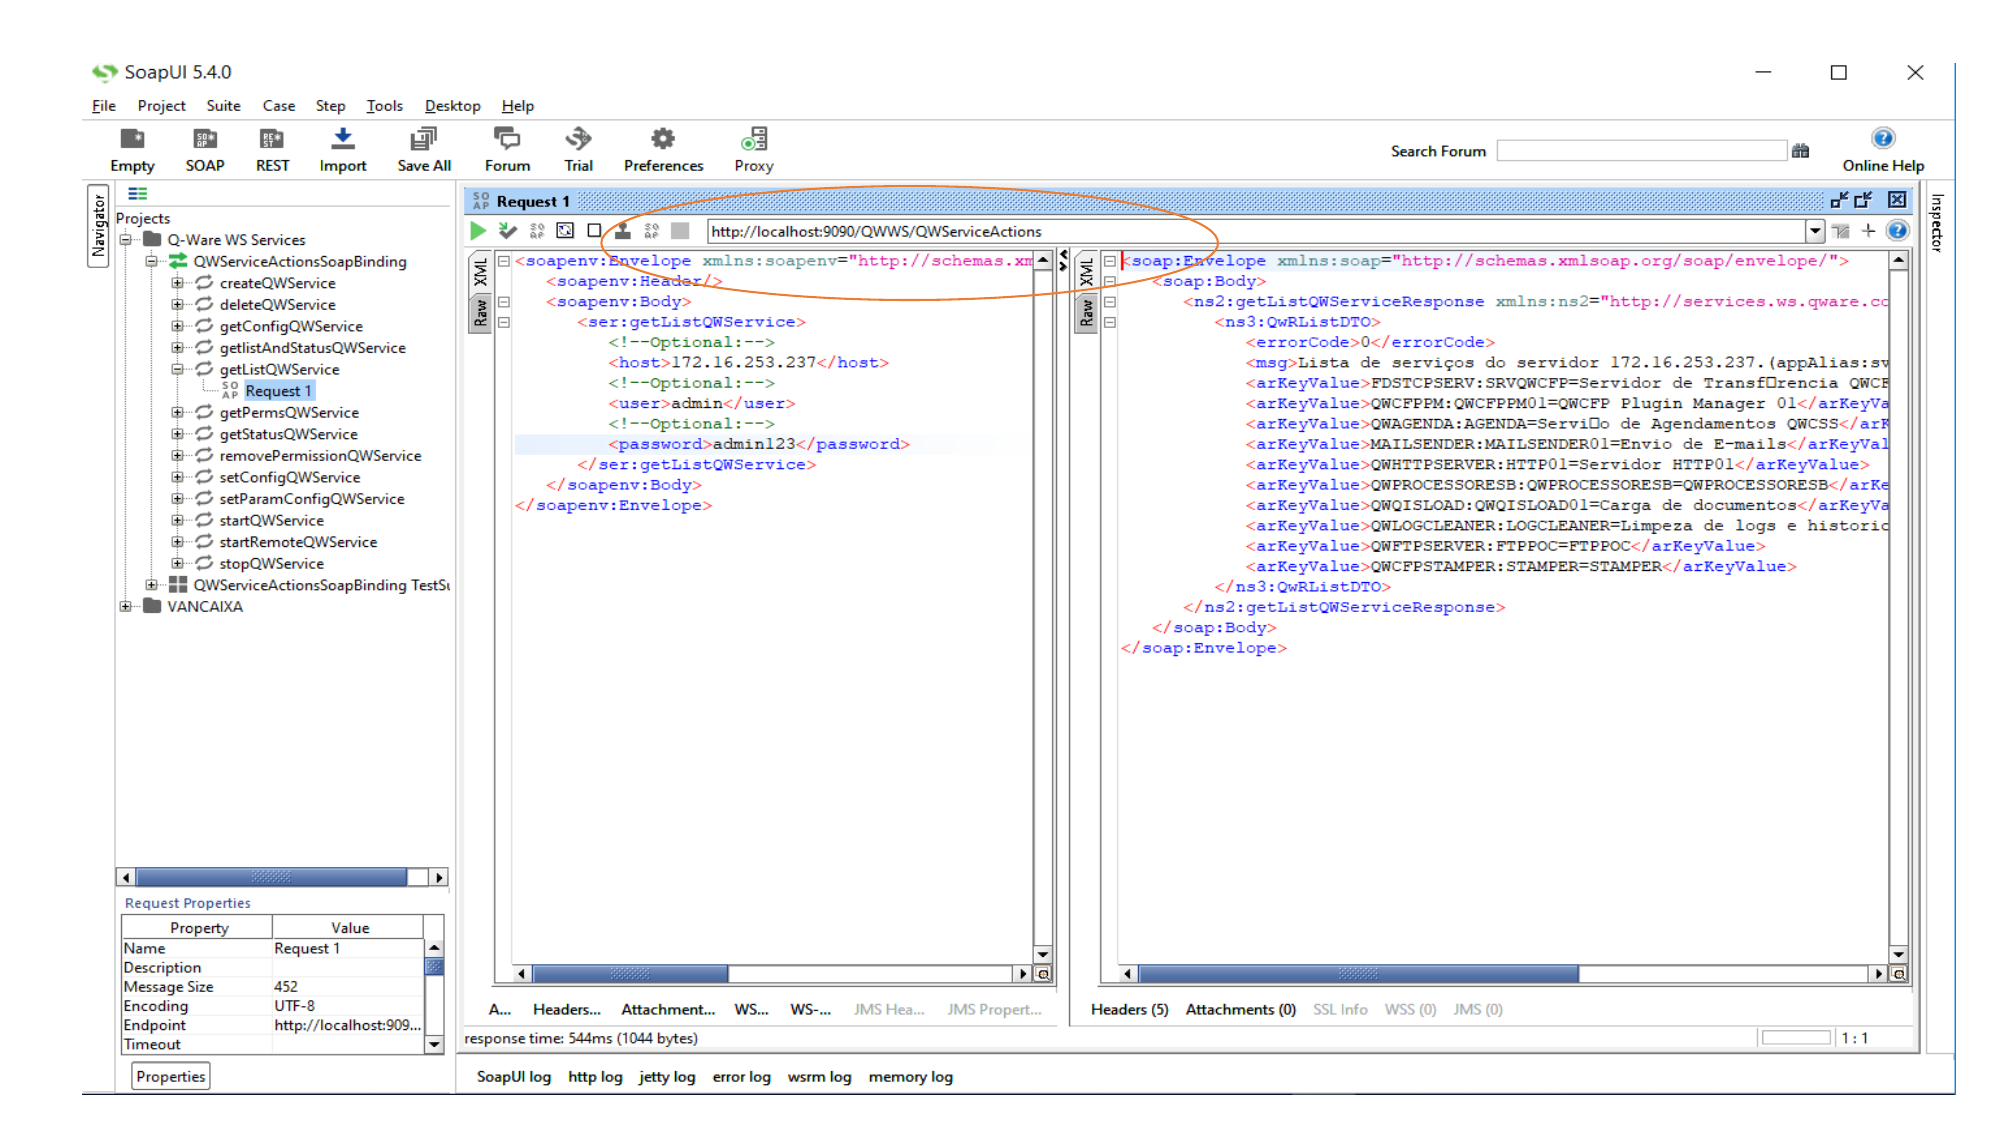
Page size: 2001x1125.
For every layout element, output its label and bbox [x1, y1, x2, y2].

picture [82, 63, 1956, 1095]
